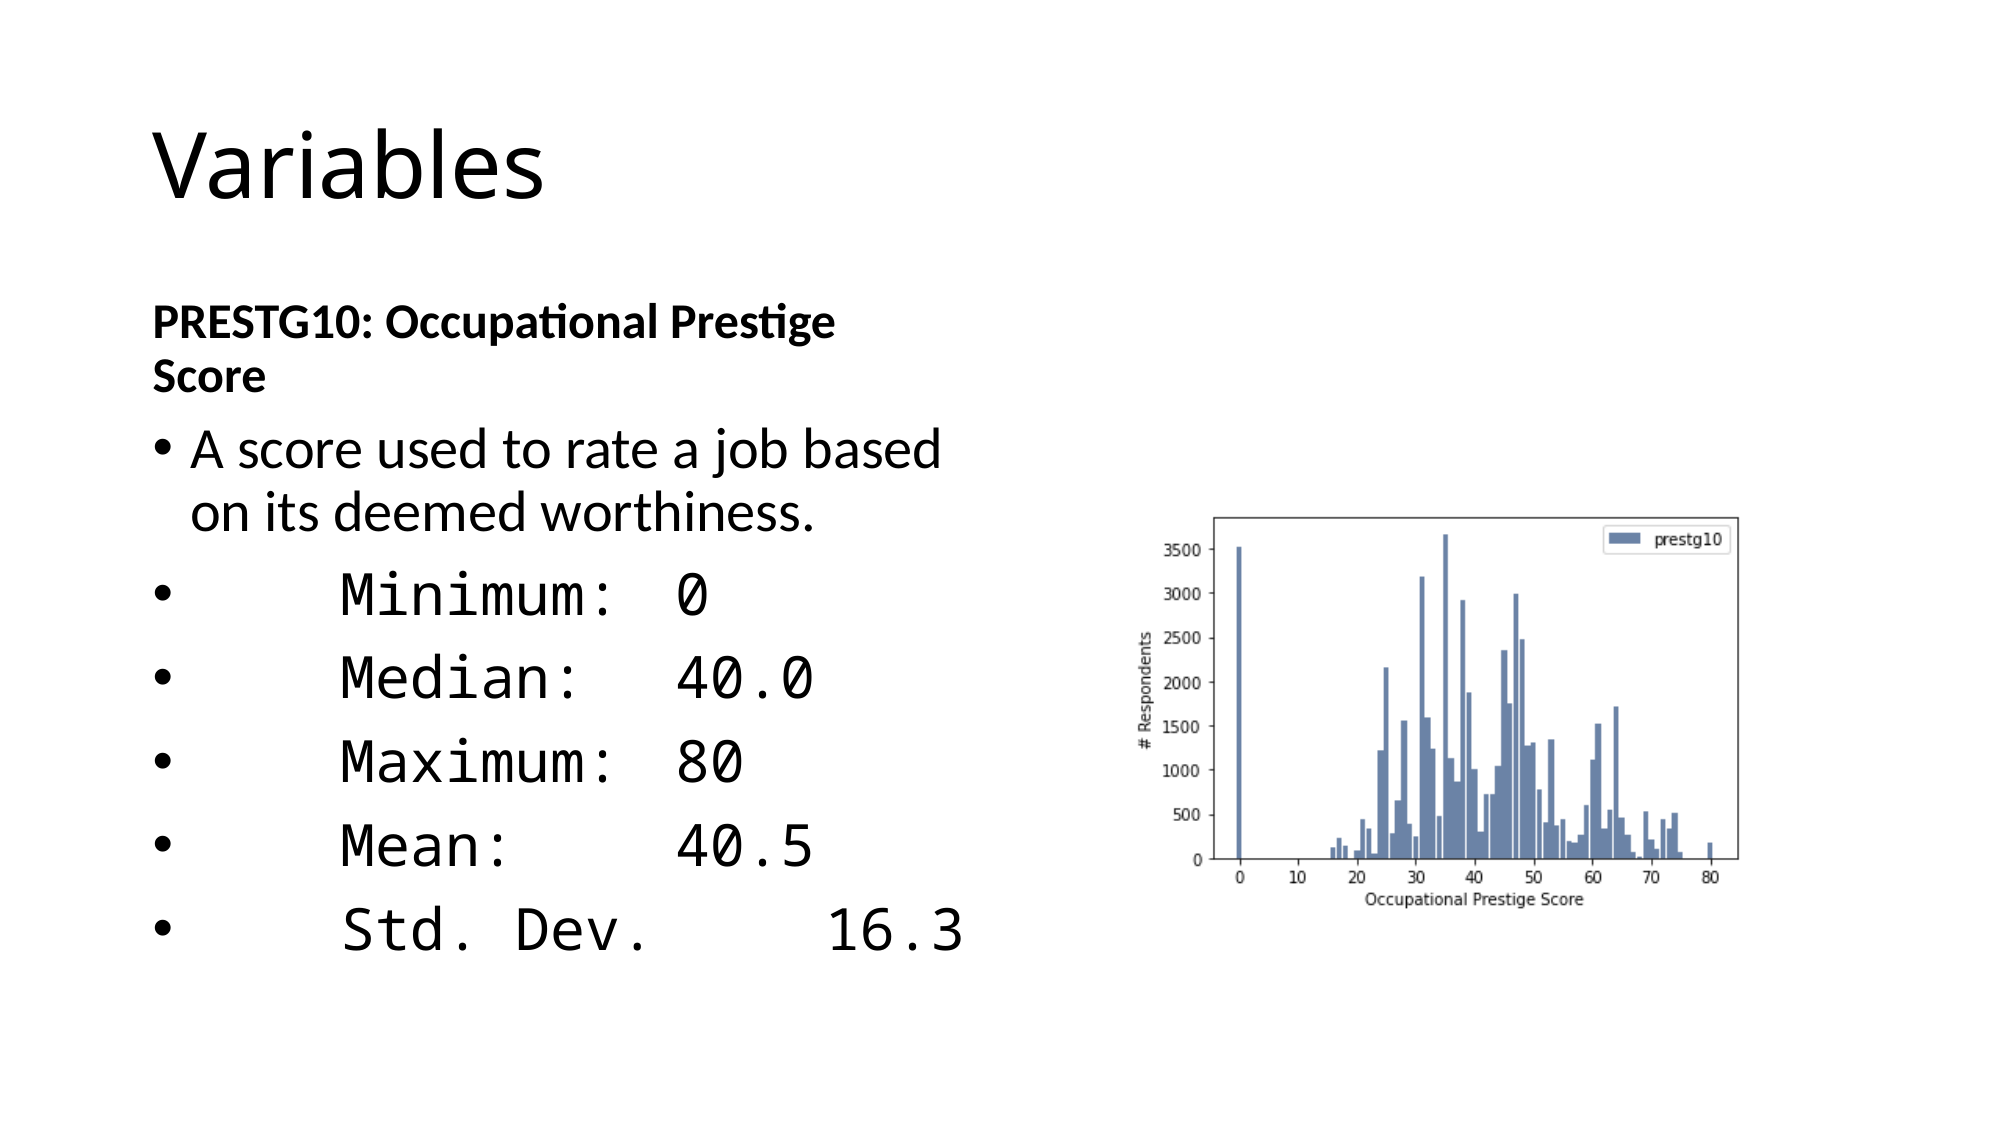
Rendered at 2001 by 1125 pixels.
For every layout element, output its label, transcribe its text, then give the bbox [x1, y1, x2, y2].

list A score used to rate a job based on its deemed worthiness. Minimum: 0 Median: 40.0 Maximum: 80 Mean: 40.5 Std. Dev. 16.3 [137, 410, 984, 996]
title Variables [137, 59, 1863, 278]
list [1128, 508, 1747, 918]
list PRESTG10: Occupational Prestige Score [137, 275, 984, 410]
